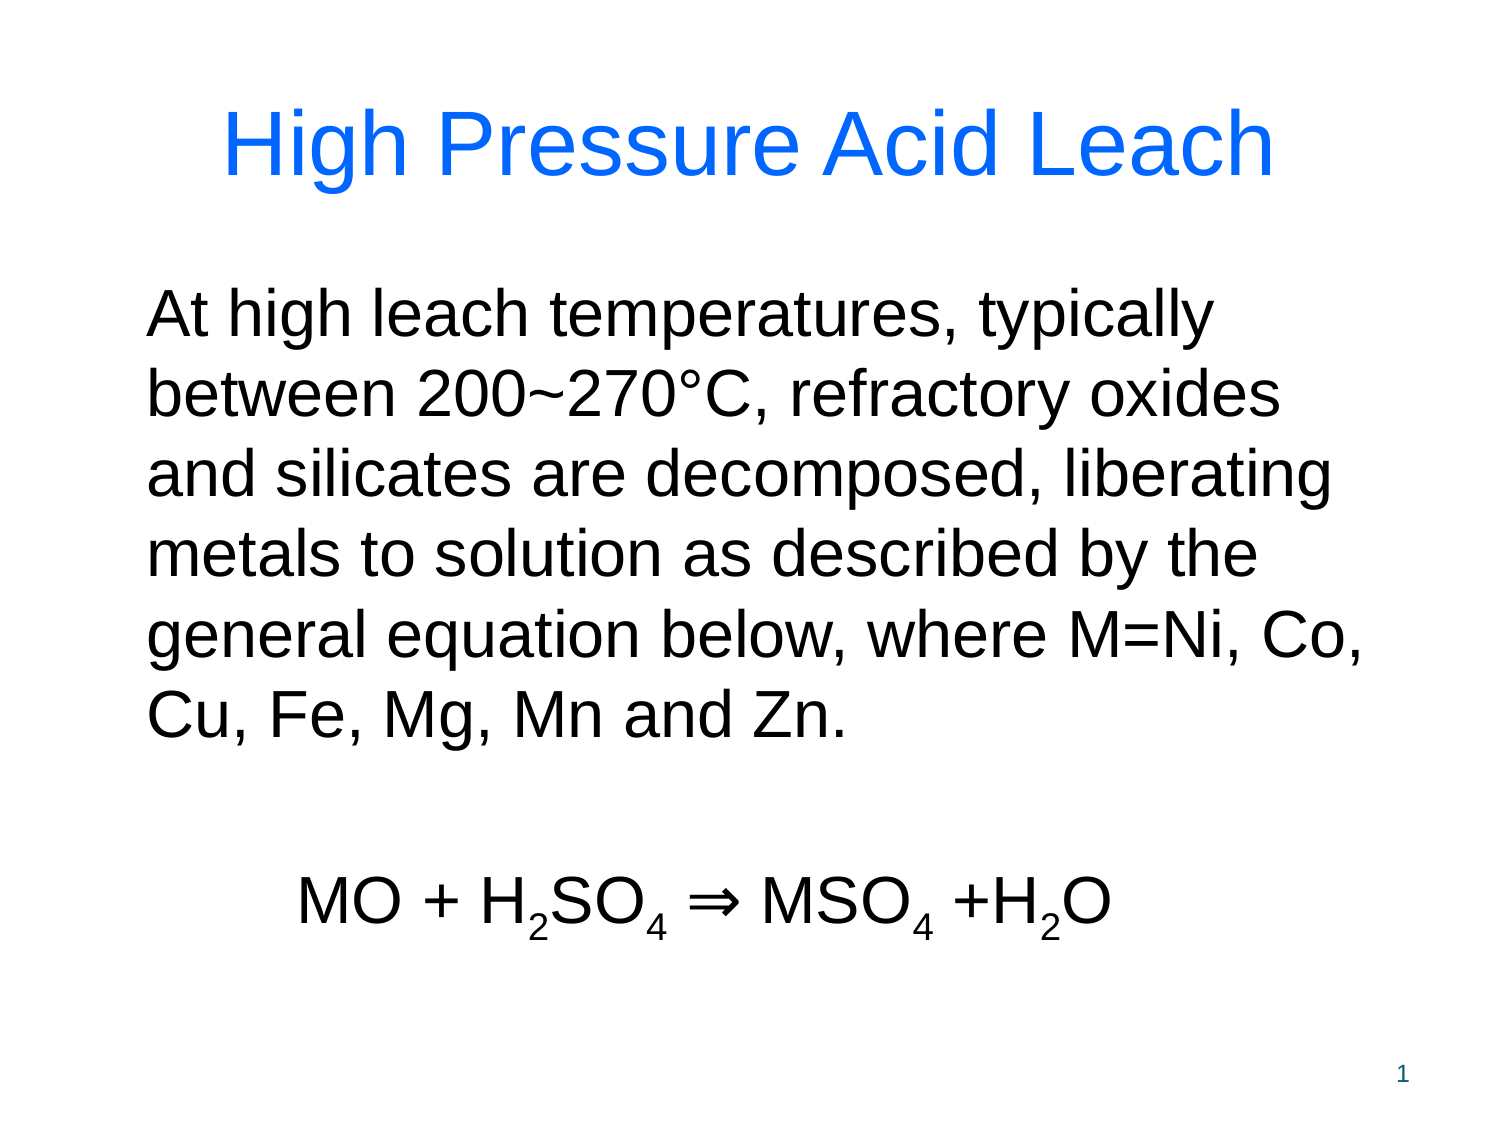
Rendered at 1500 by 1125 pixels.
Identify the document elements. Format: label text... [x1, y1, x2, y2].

list At high leach temperatures, typically between 200~270°C, refractory oxides and silicates are decomposed, liberating metals to solution as described by the general equation below, where M=Ni, Co, Cu, Fe, Mg, Mn and Zn. MO + H2SO4 ⇒ MSO4 +H2O [75, 262, 1425, 1005]
slide_number 1 [1074, 1042, 1425, 1103]
title High Pressure Acid Leach [75, 45, 1425, 233]
